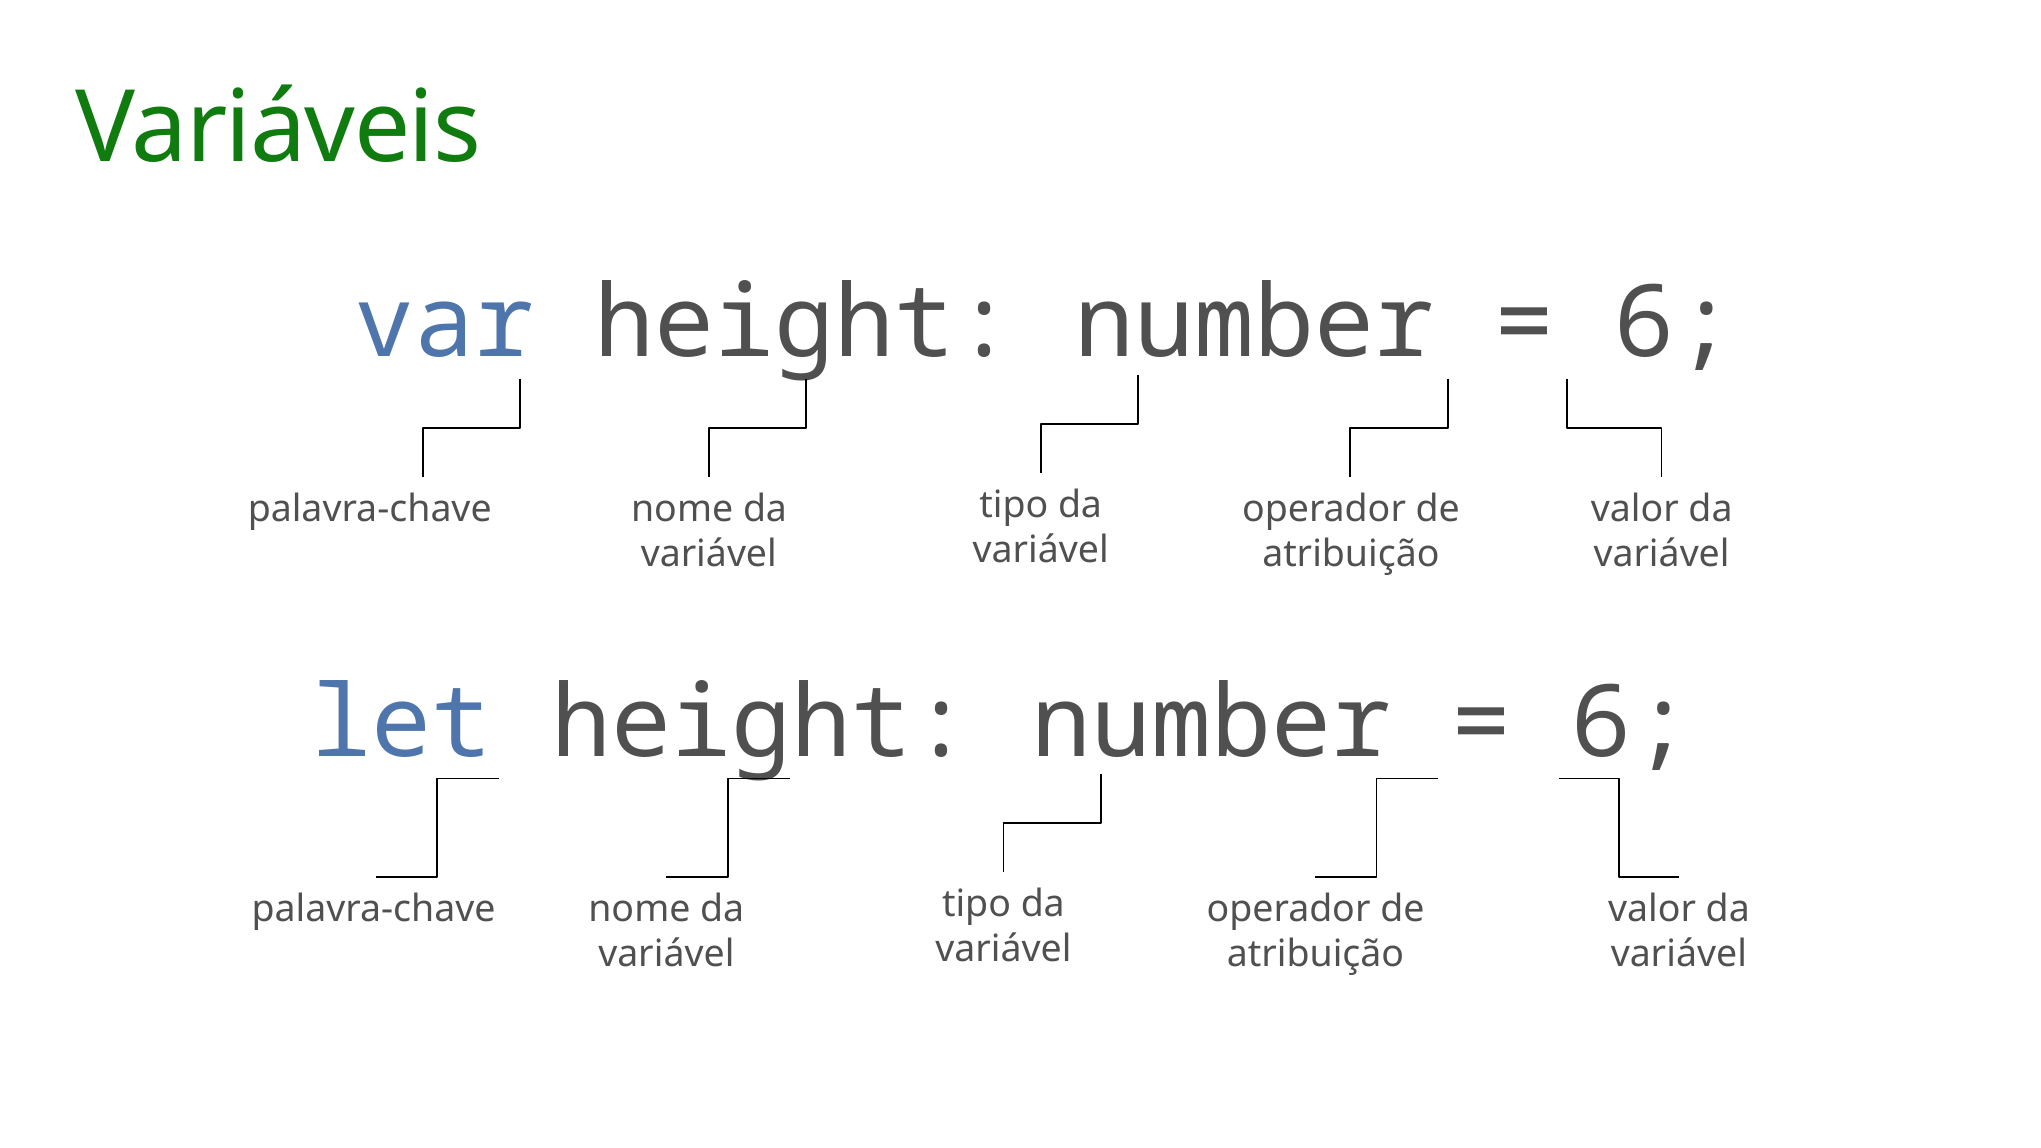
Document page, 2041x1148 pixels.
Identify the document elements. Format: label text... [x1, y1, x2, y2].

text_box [219, 248, 1871, 629]
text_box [219, 648, 1833, 1029]
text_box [1040, 375, 1139, 473]
title Variáveis [60, 60, 1980, 210]
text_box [1002, 773, 1102, 872]
